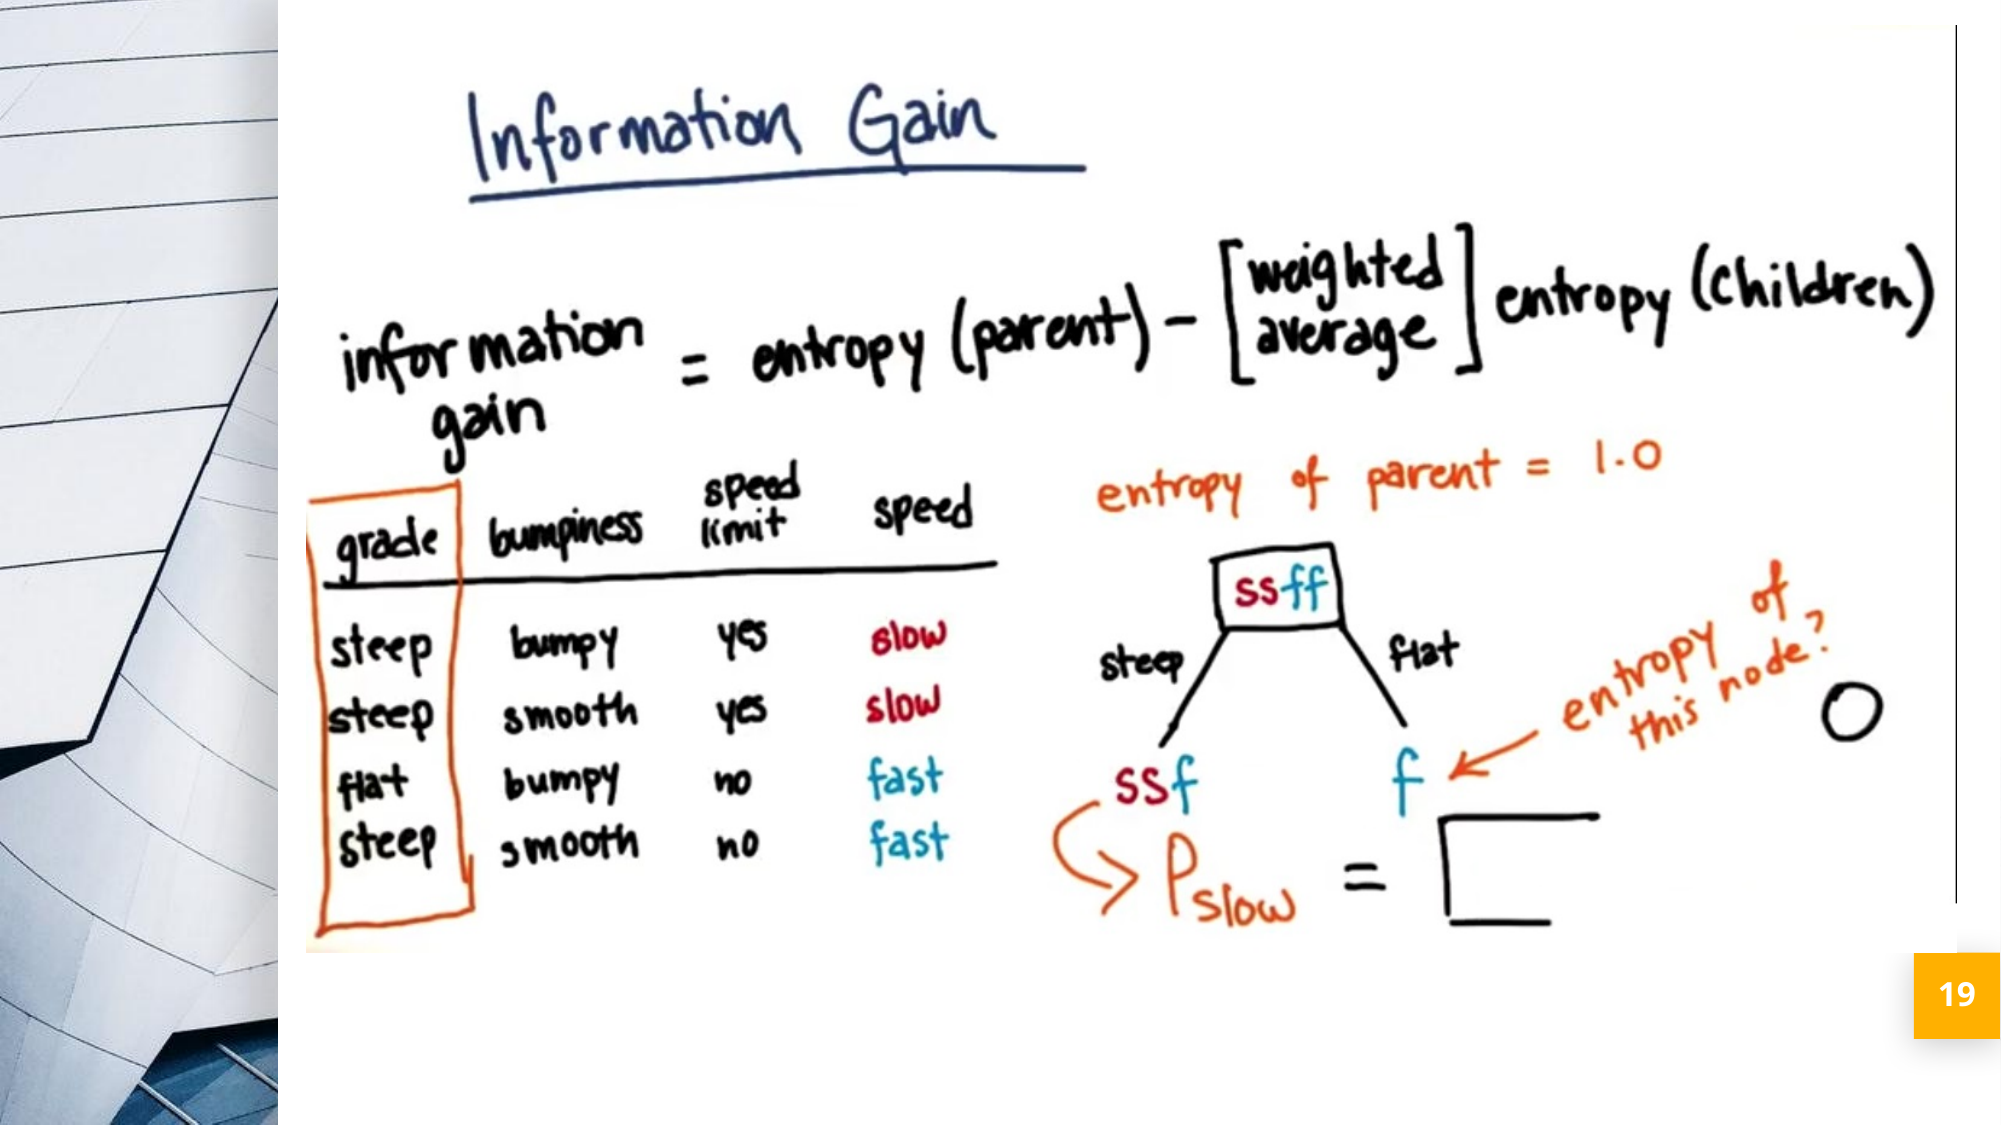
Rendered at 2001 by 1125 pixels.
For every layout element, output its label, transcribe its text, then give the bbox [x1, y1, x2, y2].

picture [0, 0, 278, 1125]
slide_number 19 [1913, 952, 2000, 1039]
picture [306, 24, 1958, 954]
